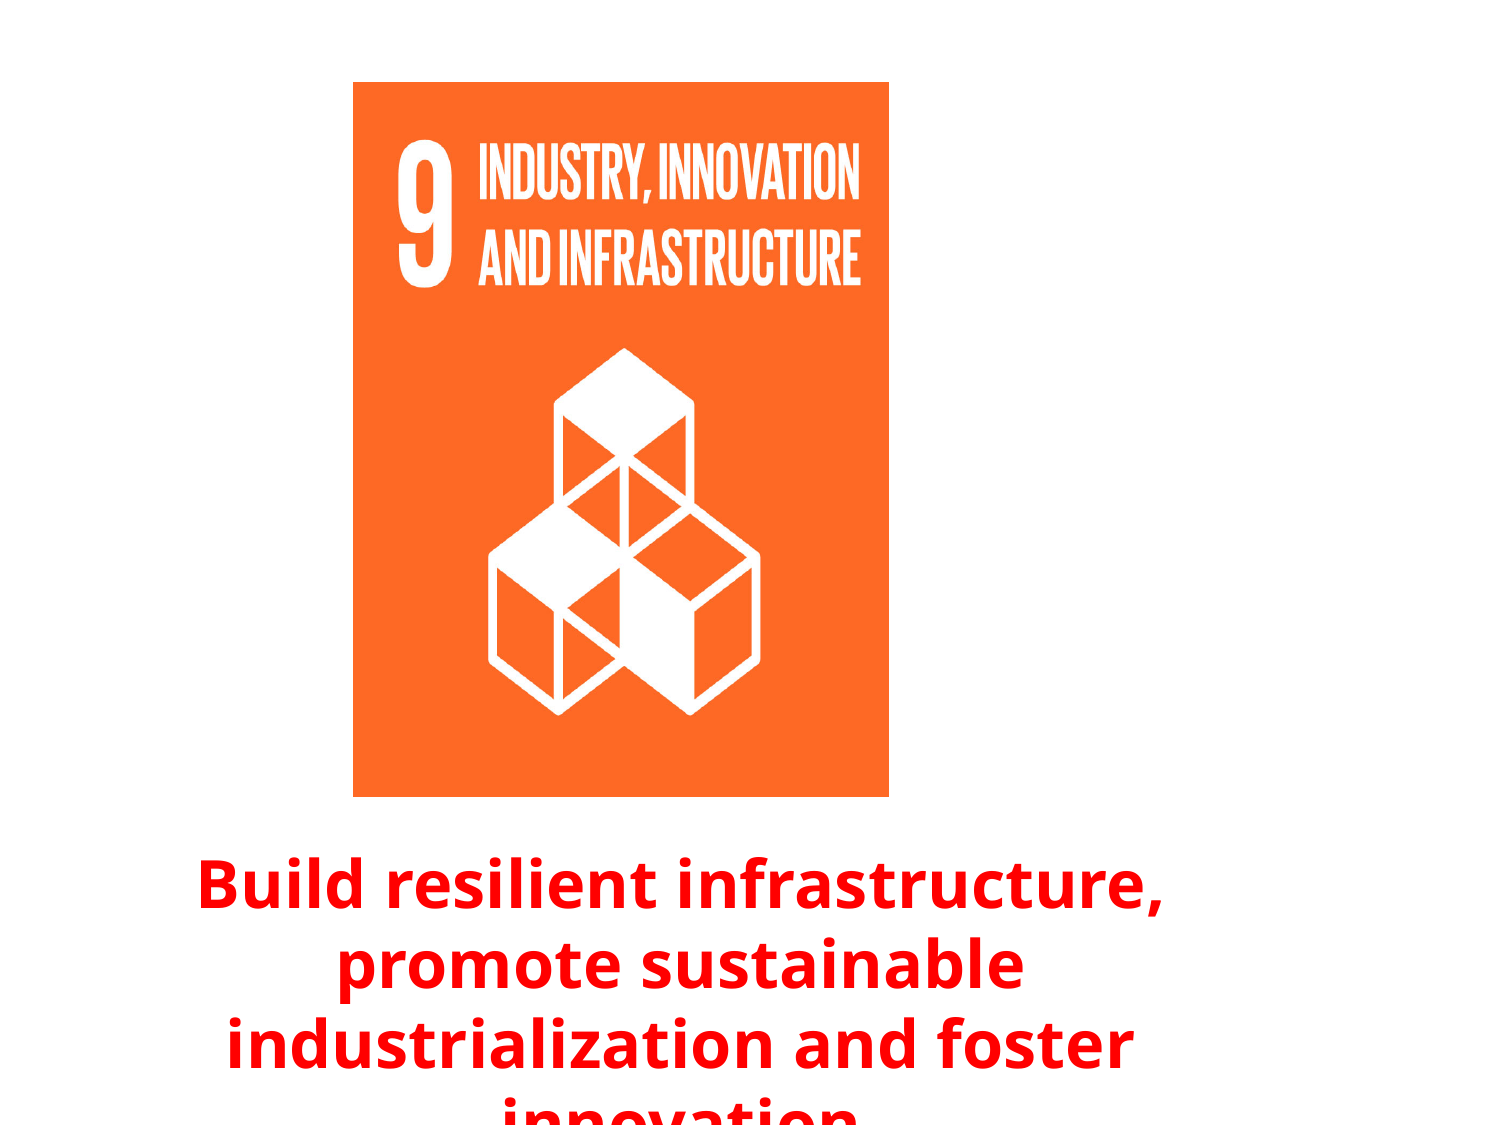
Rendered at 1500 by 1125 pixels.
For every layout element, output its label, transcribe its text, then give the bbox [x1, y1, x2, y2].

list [353, 82, 890, 798]
text_box Build resilient infrastructure, promote sustainable industrialization and foster innovation [83, 834, 1278, 1125]
